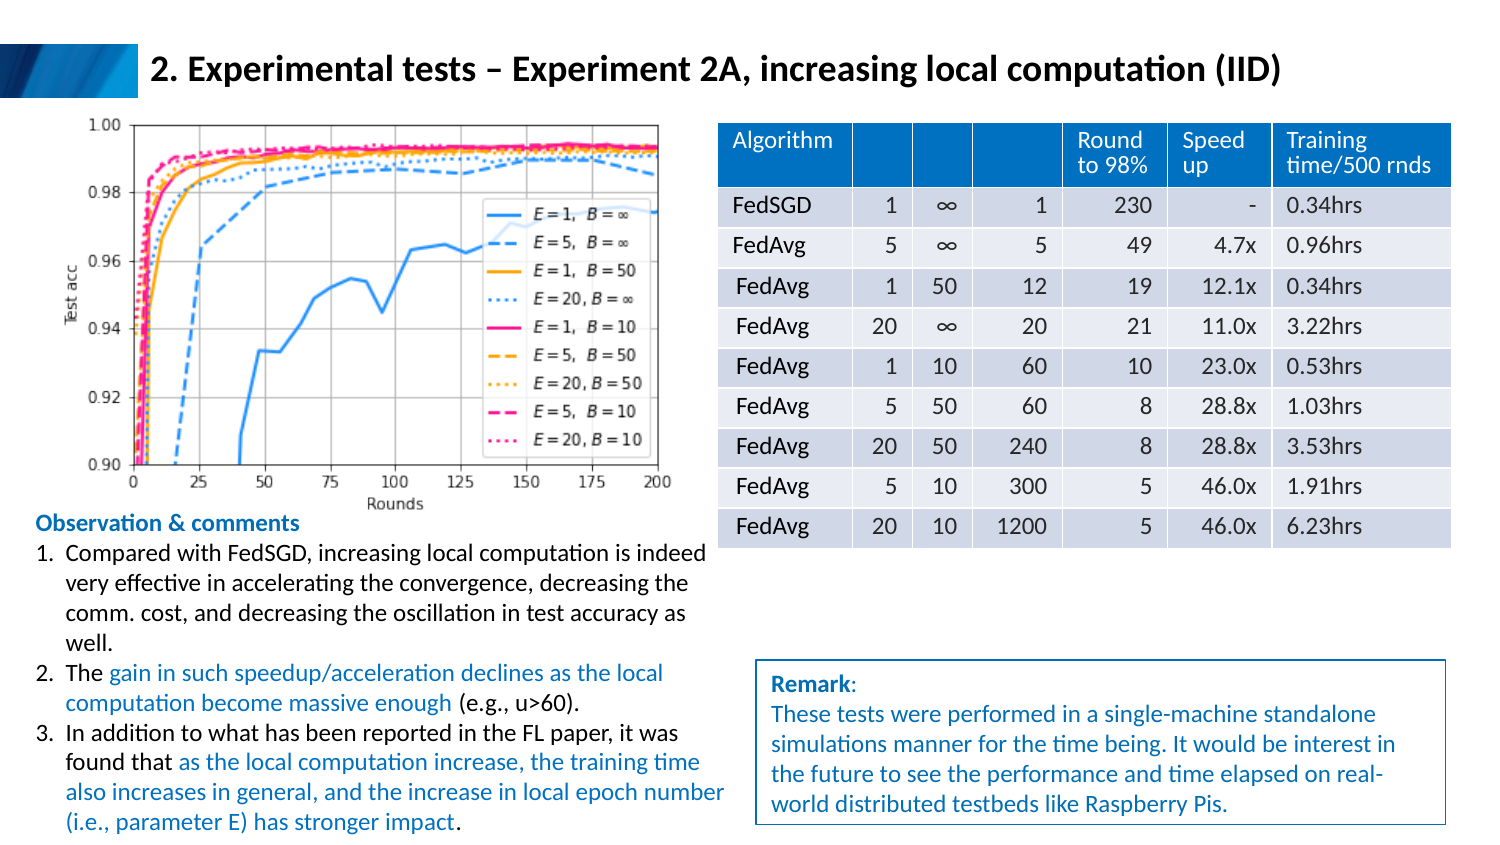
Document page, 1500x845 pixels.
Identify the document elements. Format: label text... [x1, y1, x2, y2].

text_box Remark: These tests were performed in a single-machine standalone simulations manner for the time being. It would be interest in the future to see the performance and time elapsed on real-world distributed testbeds like Raspberry Pis. [756, 659, 1446, 825]
picture [60, 103, 685, 521]
picture [0, 44, 126, 98]
title 2. Experimental tests – Experiment 2A, increasing local computation (IID) [150, 44, 1375, 90]
text_box Observation & comments Compared with FedSGD, increasing local computation is indeed very effective in accelerating the convergence, decreasing the comm. cost, and decreasing the oscillation in test accuracy as well. The gain in such speedup/acceleration declines as the local computation become massive enough (e.g., u>60). In addition to what has been reported in the FL paper, it was found that as the local computation increase, the training time also increases in general, and the increase in local epoch number (i.e., parameter E) has stronger impact. [20, 499, 750, 844]
